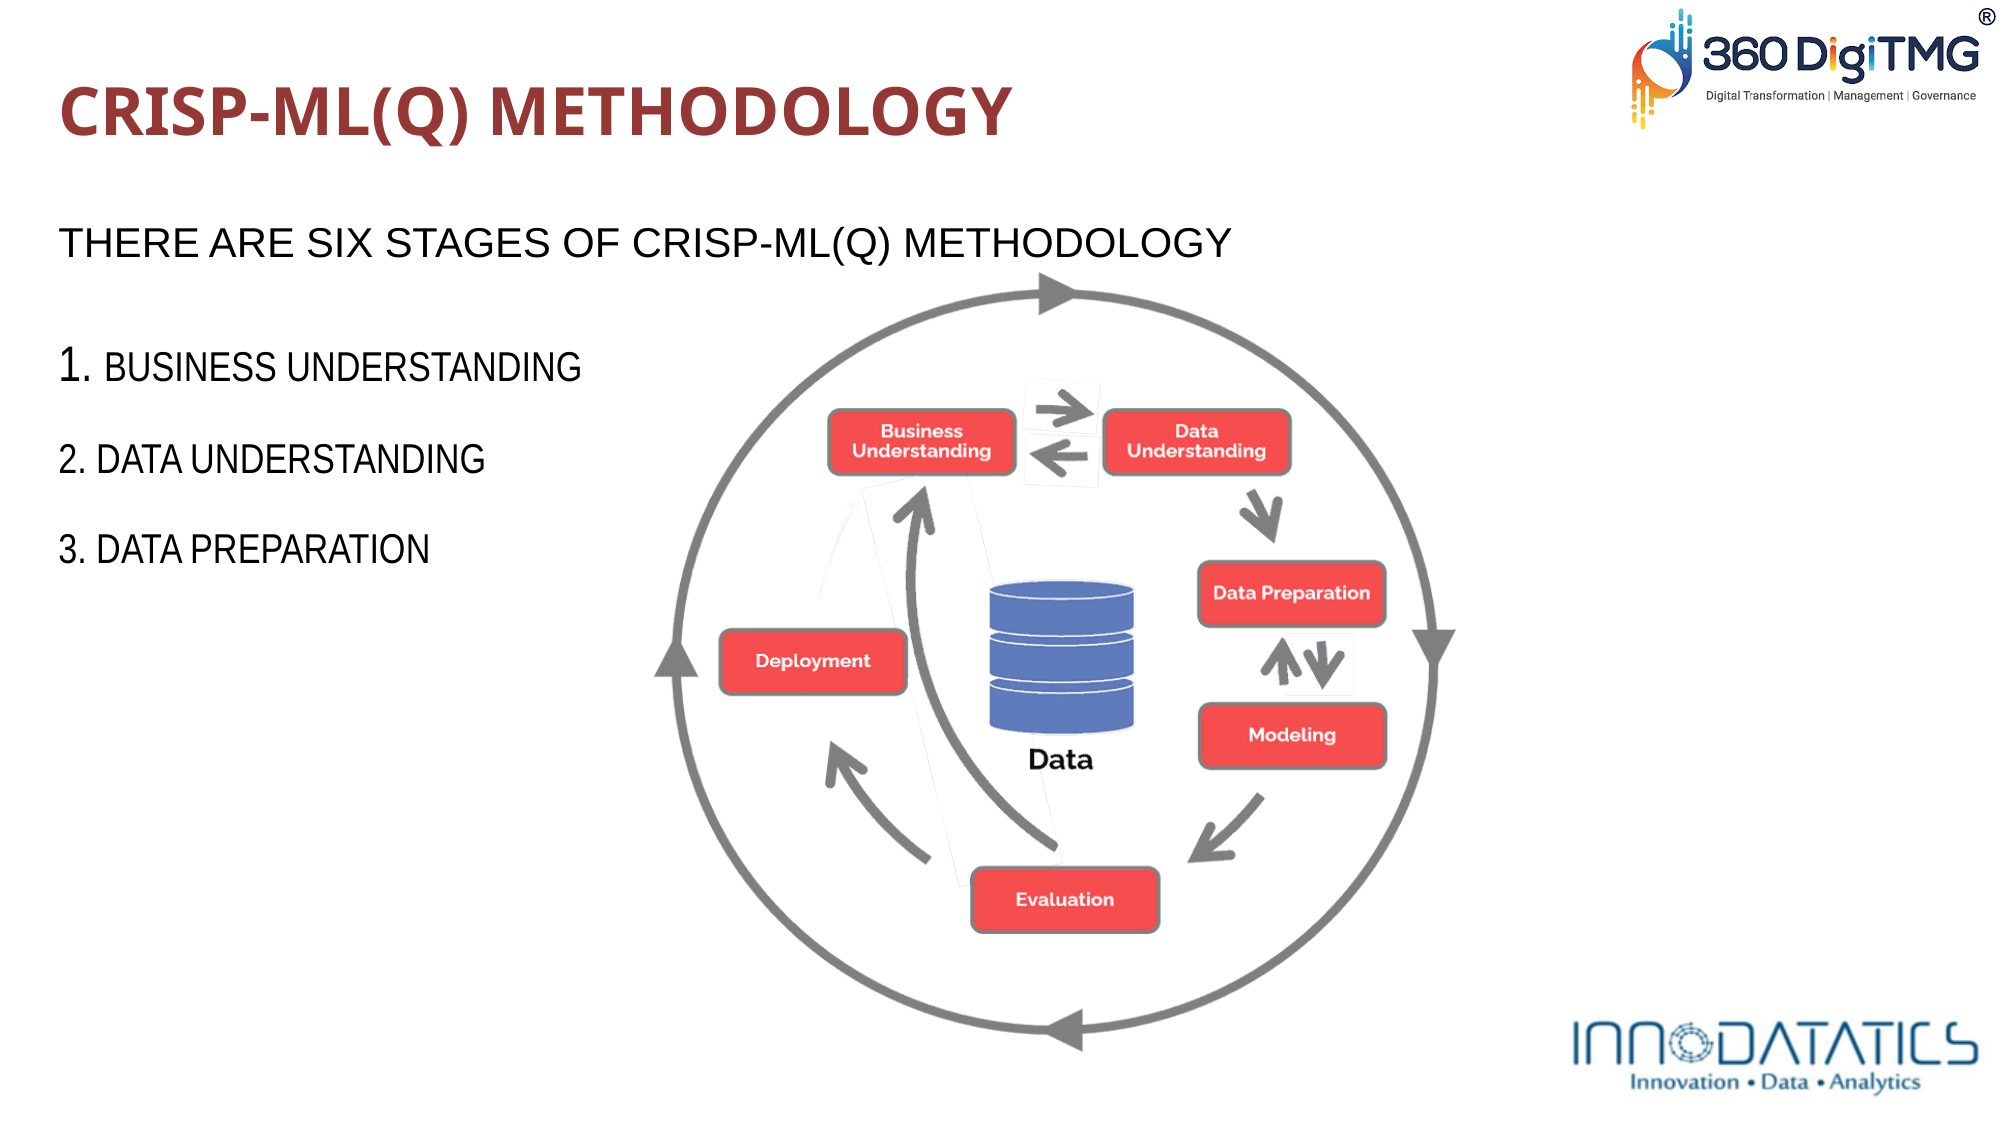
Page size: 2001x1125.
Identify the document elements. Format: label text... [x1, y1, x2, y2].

picture [538, 250, 1574, 1075]
picture [1626, 1, 2000, 136]
title CRISP-ML(Q) Methodology There are six stages of CRISP-ML(Q) Methodology 1. Business Understanding 2. Data Understanding 3. Data Preparation [43, 69, 1760, 652]
picture [1571, 990, 1998, 1124]
